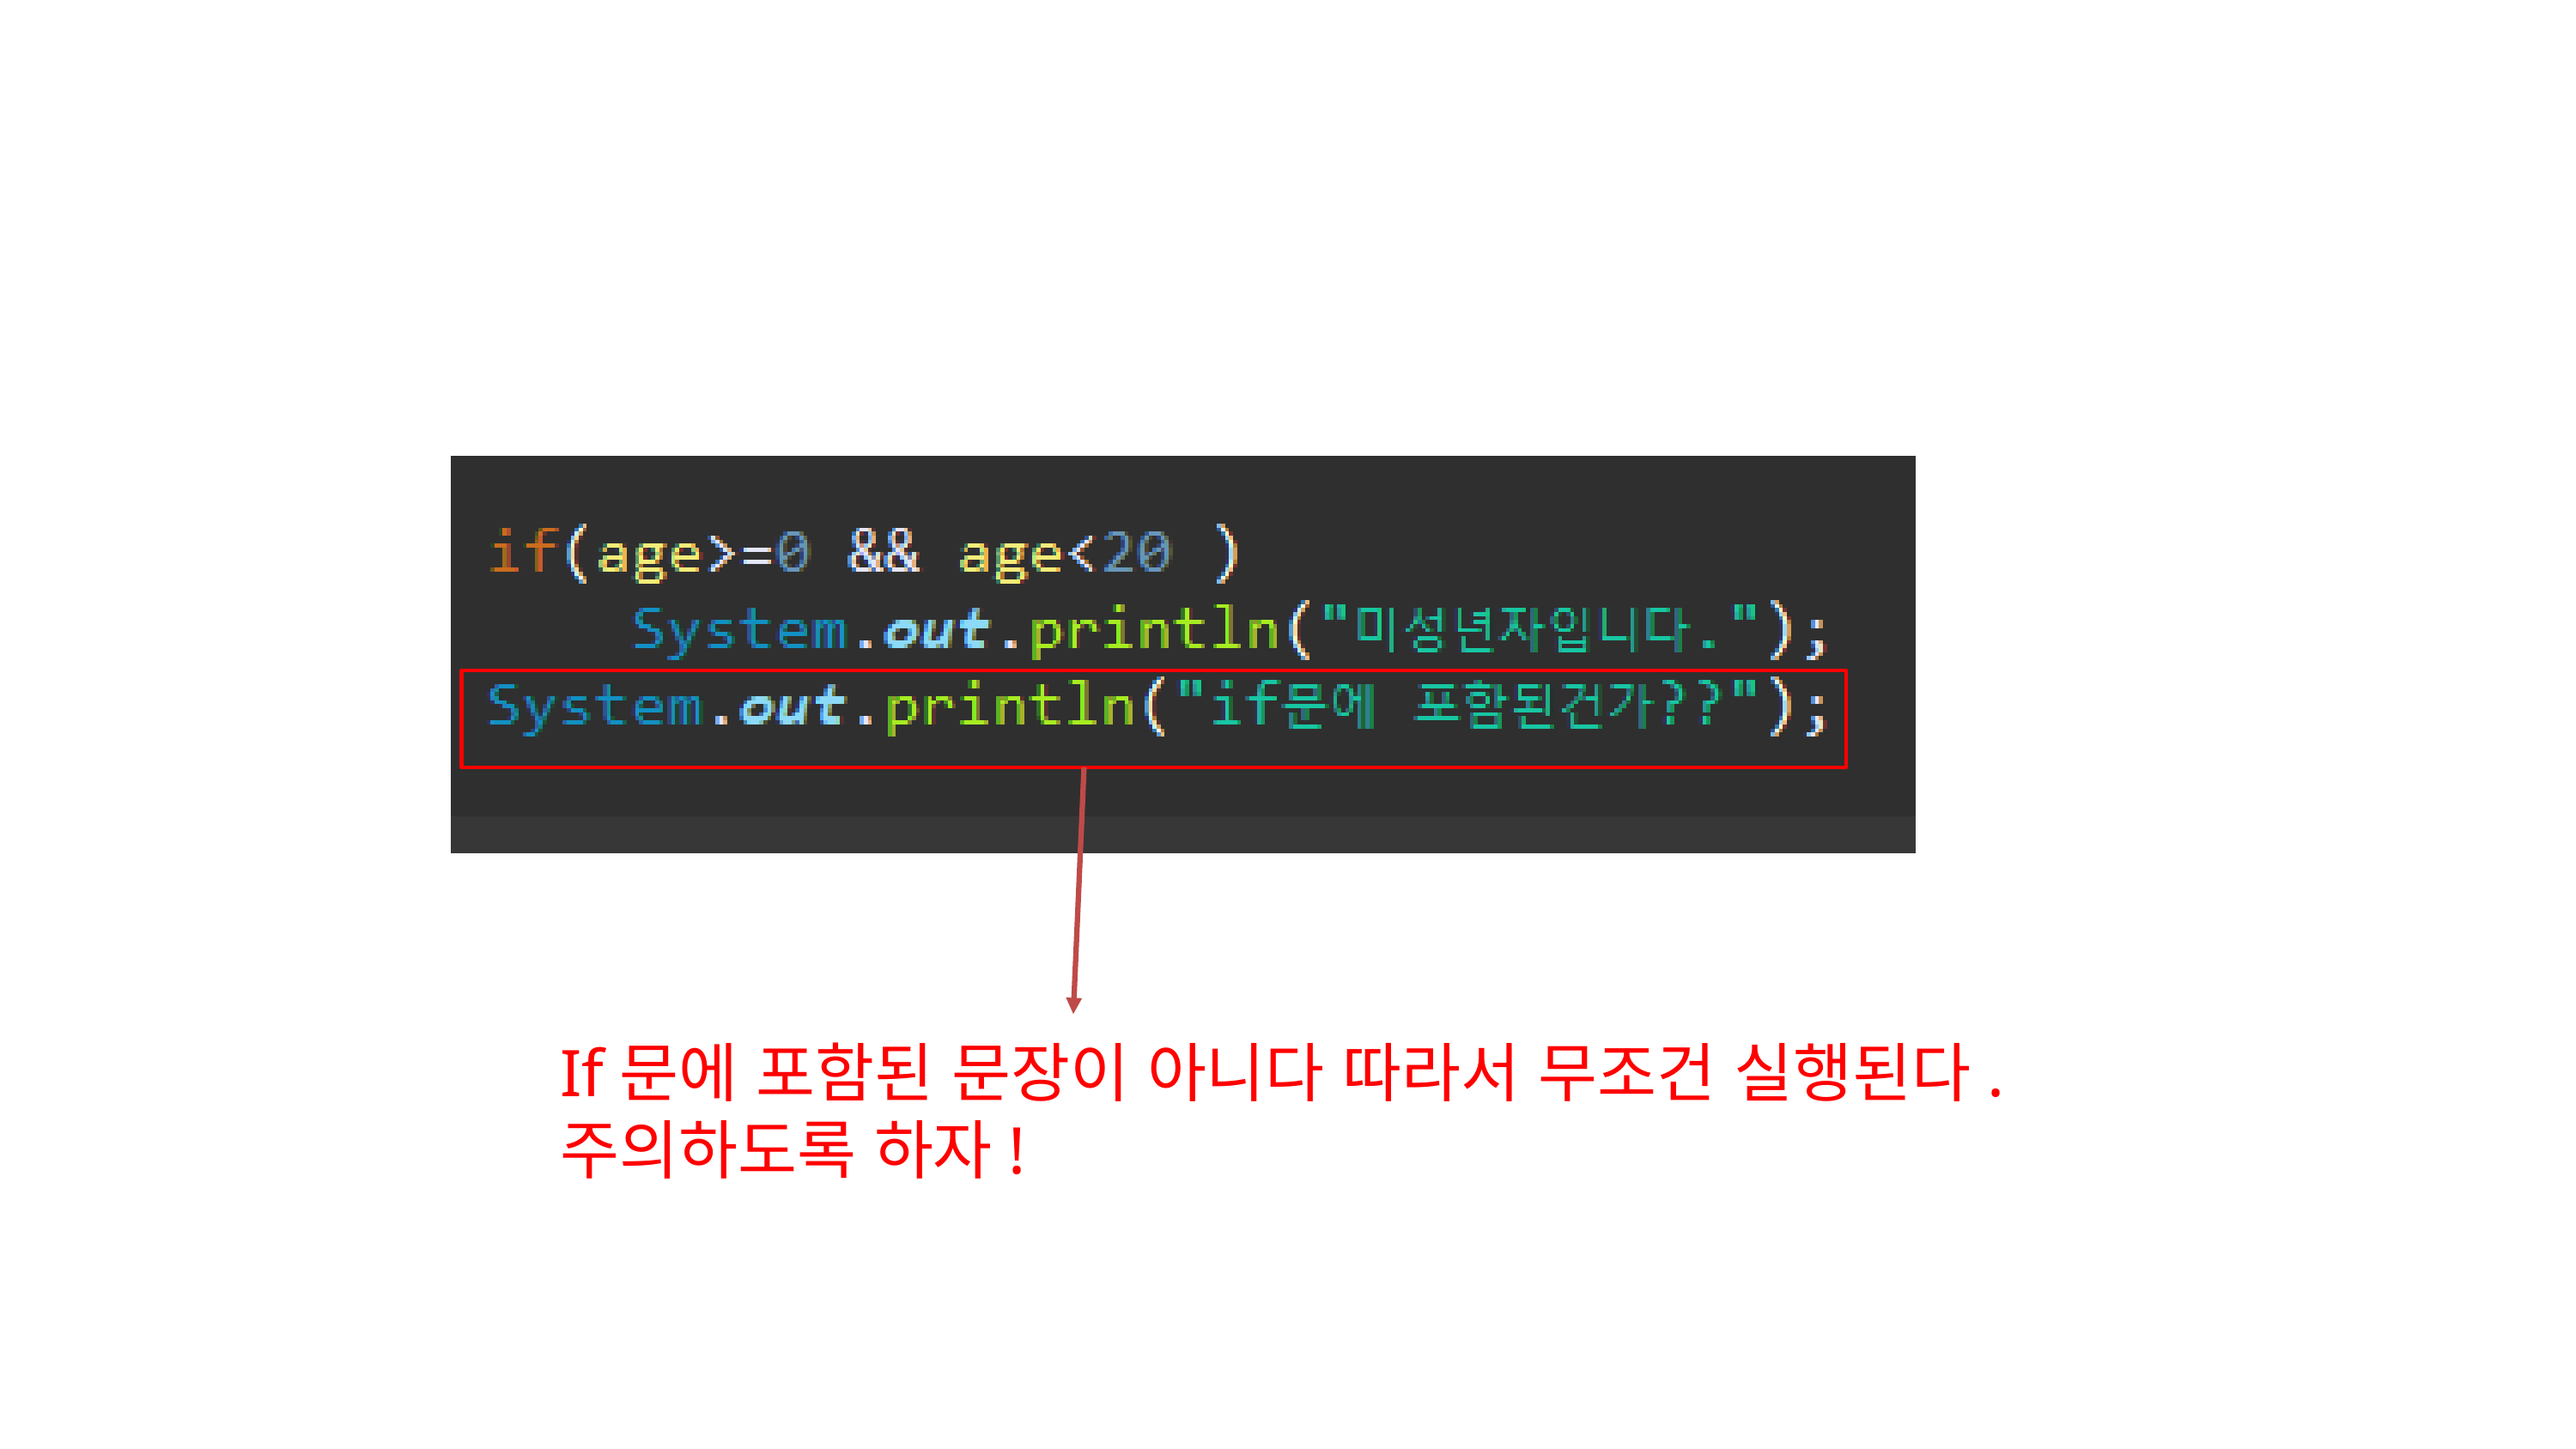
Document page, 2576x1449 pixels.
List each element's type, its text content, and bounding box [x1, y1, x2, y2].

picture [450, 455, 1916, 853]
text_box If문에 포함된 문장이 아니다 따라서 무조건 실행된다. 주의하도록 하자! [547, 1025, 2050, 1193]
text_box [1072, 767, 1084, 1015]
